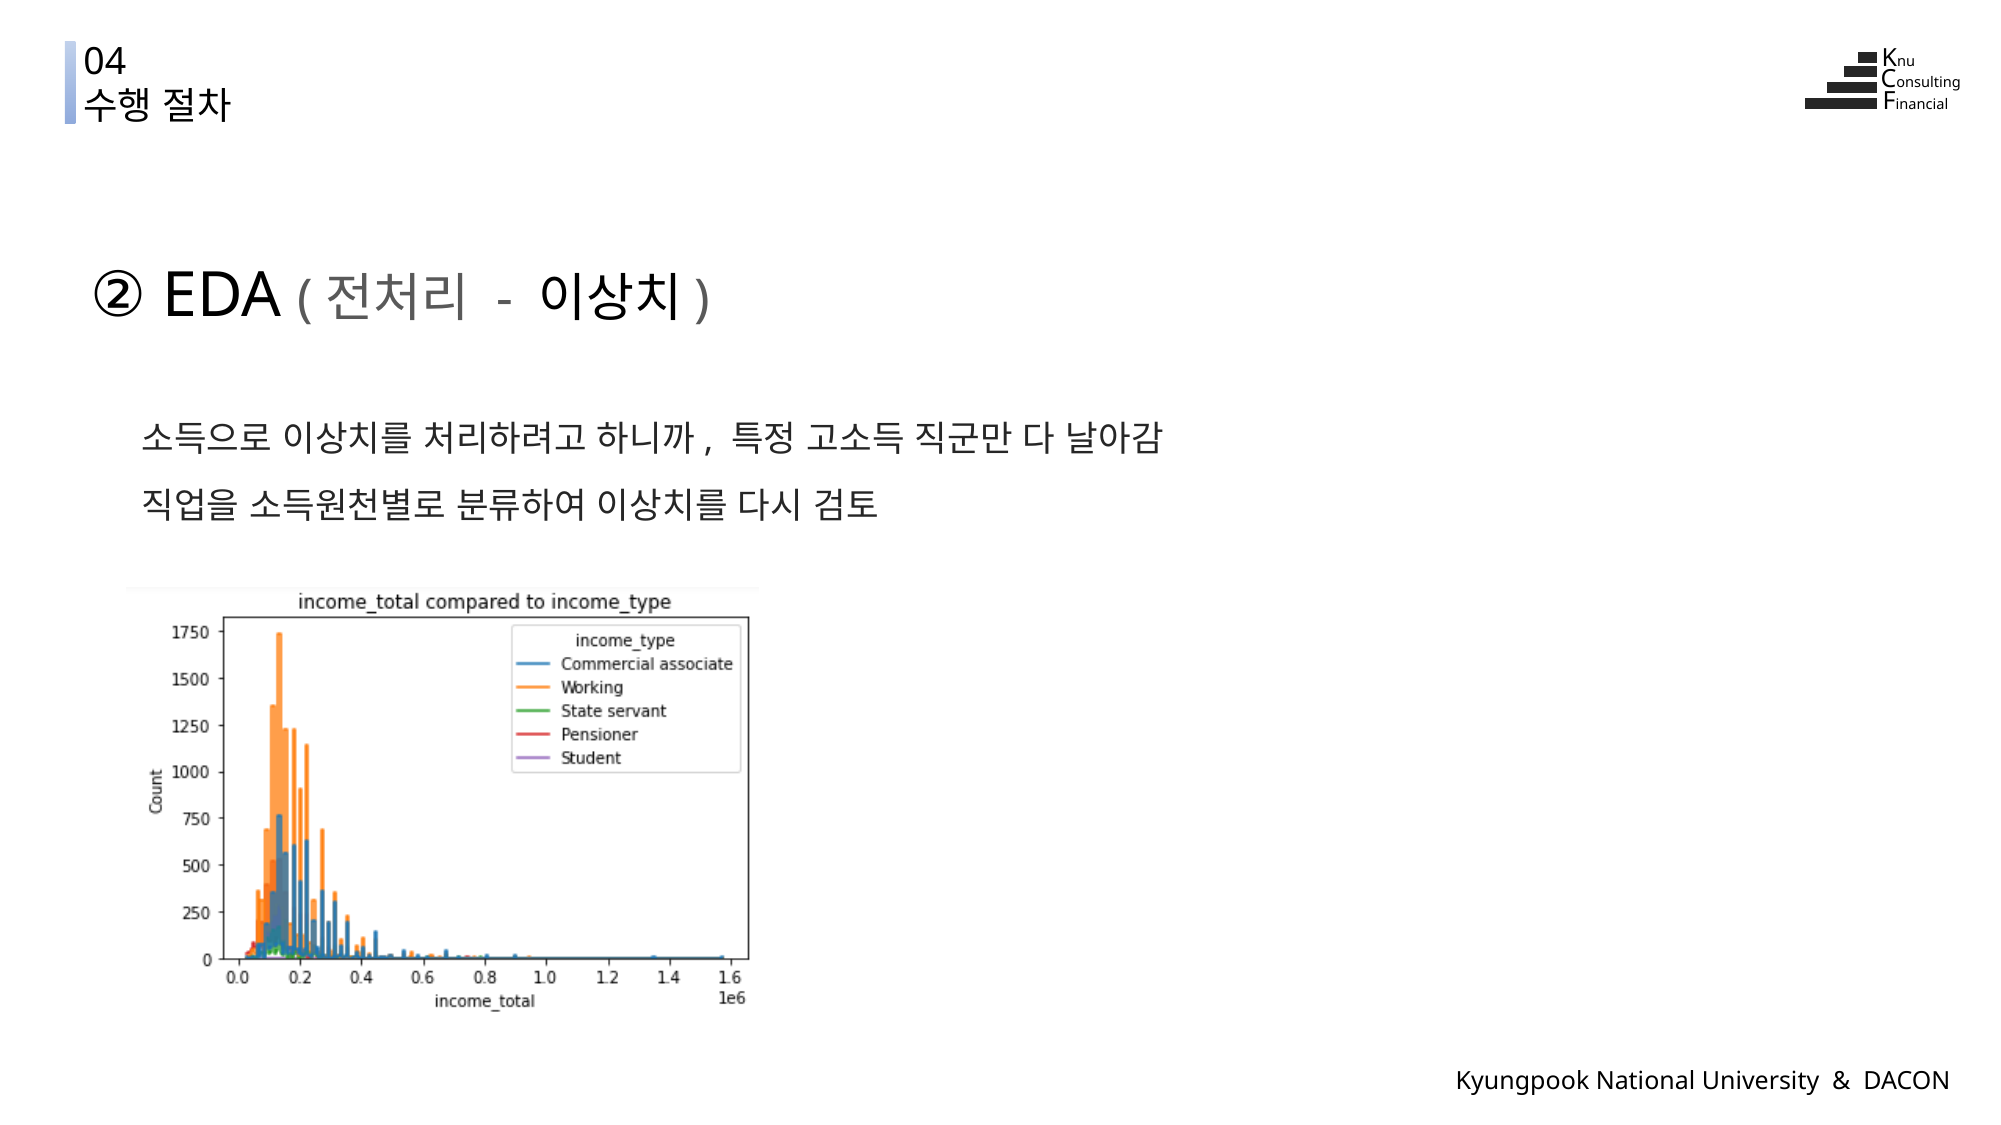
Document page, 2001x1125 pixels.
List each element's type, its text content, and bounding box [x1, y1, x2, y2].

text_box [64, 29, 391, 136]
text_box Kyungpook National University & DACON [1440, 1057, 2000, 1103]
text_box ② EDA (전처리 - 이상치) [75, 246, 941, 337]
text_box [1805, 34, 2000, 123]
text_box 소득으로 이상치를 처리하려고 하니까, 특정 고소득 직군만 다 날아감 직업을 소득원천별로 분류하여 이상치를 다시 검토 [126, 408, 1828, 534]
picture [126, 587, 759, 1037]
